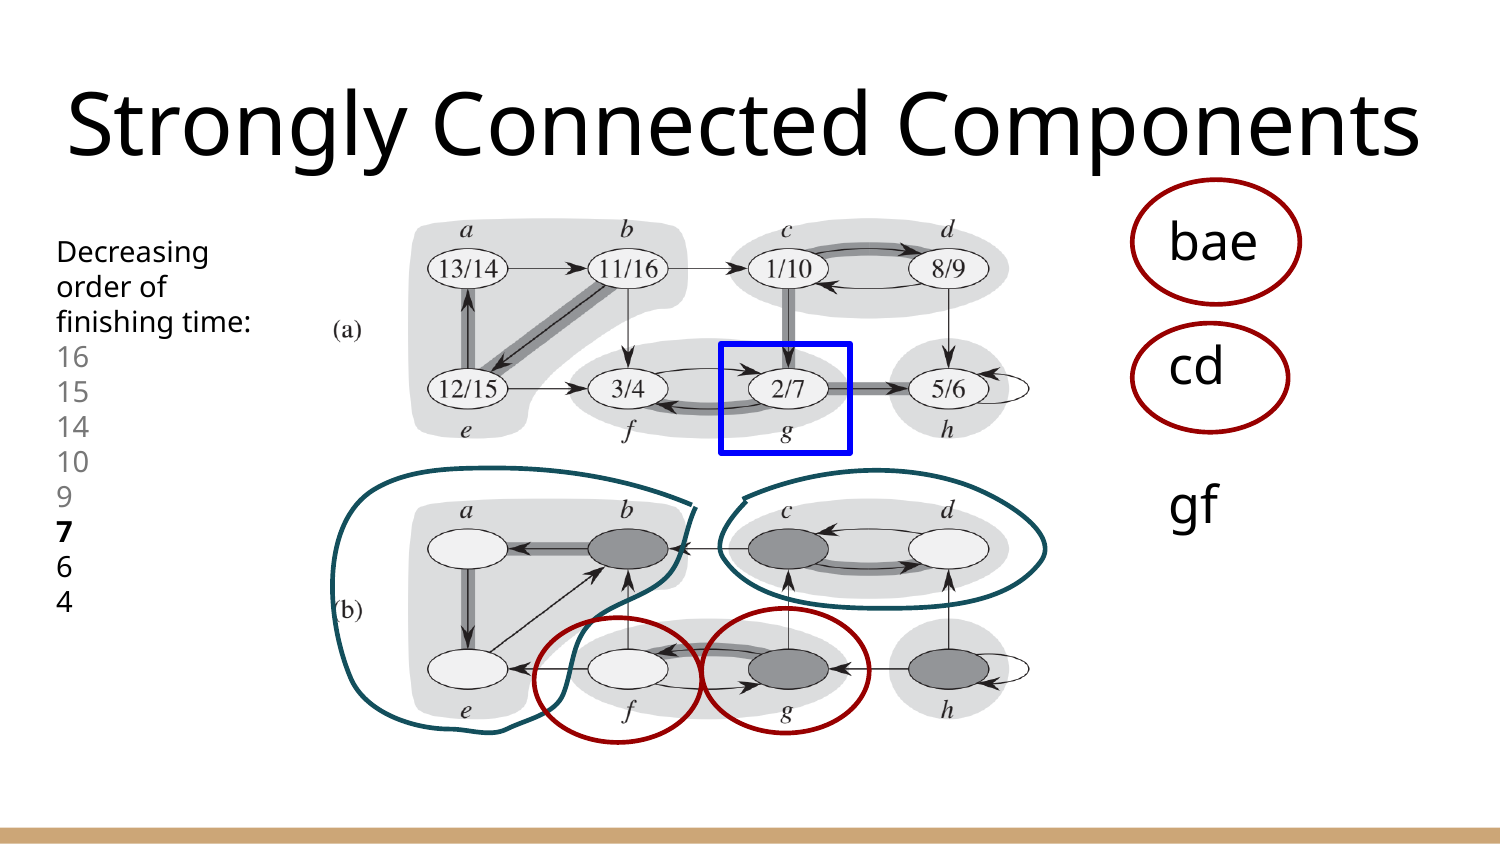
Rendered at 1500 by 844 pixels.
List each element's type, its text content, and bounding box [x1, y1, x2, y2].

text_box cd [1153, 317, 1448, 443]
picture [268, 187, 1108, 794]
title Strongly Connected Components [51, 51, 1449, 189]
text_box bae [1153, 193, 1448, 317]
text_box [1132, 179, 1300, 305]
text_box Decreasing order of finishing time: 16 15 14 10 9 7 6 4 [41, 218, 263, 698]
text_box [1132, 340, 1153, 415]
text_box gf [1153, 456, 1448, 581]
